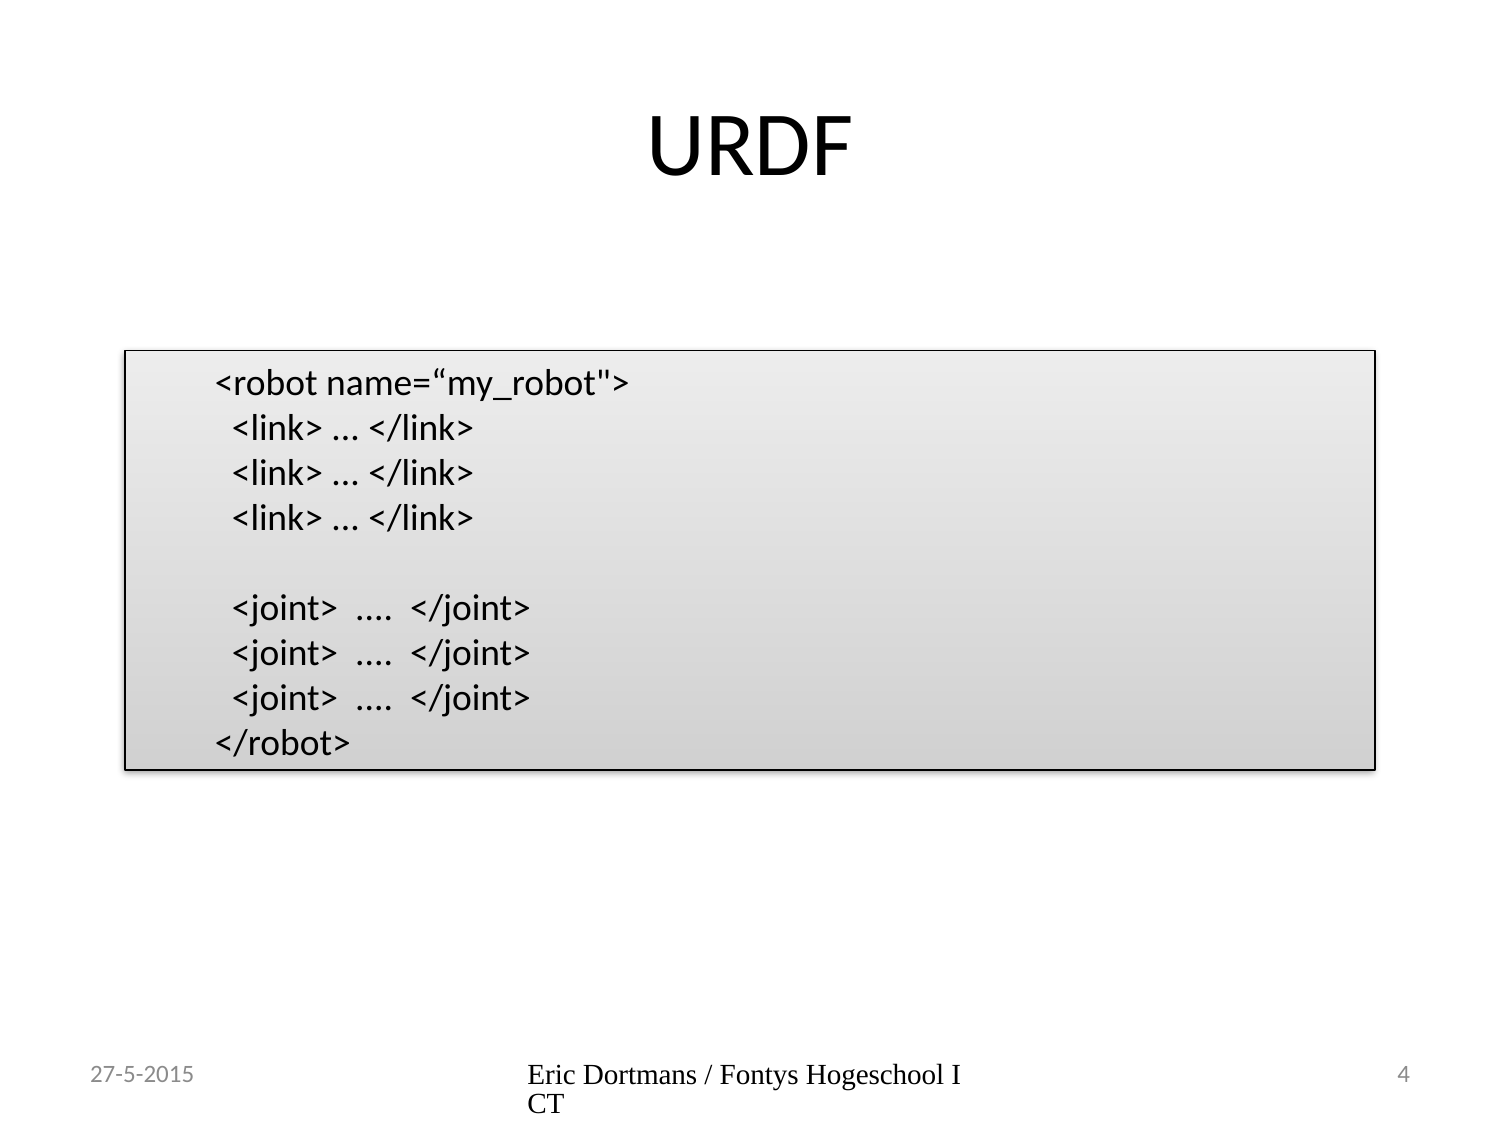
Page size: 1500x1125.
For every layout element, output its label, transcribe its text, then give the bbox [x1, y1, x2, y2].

text_box <robot name=“my_robot"> <link> ... </link> <link> ... </link> <link> ... </link> <joint> .... </joint> <joint> .... </joint> <joint> .... </joint> </robot> [124, 350, 1376, 771]
slide_number 4 [1074, 1042, 1425, 1103]
title URDF [75, 45, 1425, 233]
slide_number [75, 1042, 425, 1103]
footer Eric Dortmans / Fontys Hogeschool ICT [512, 1042, 988, 1103]
